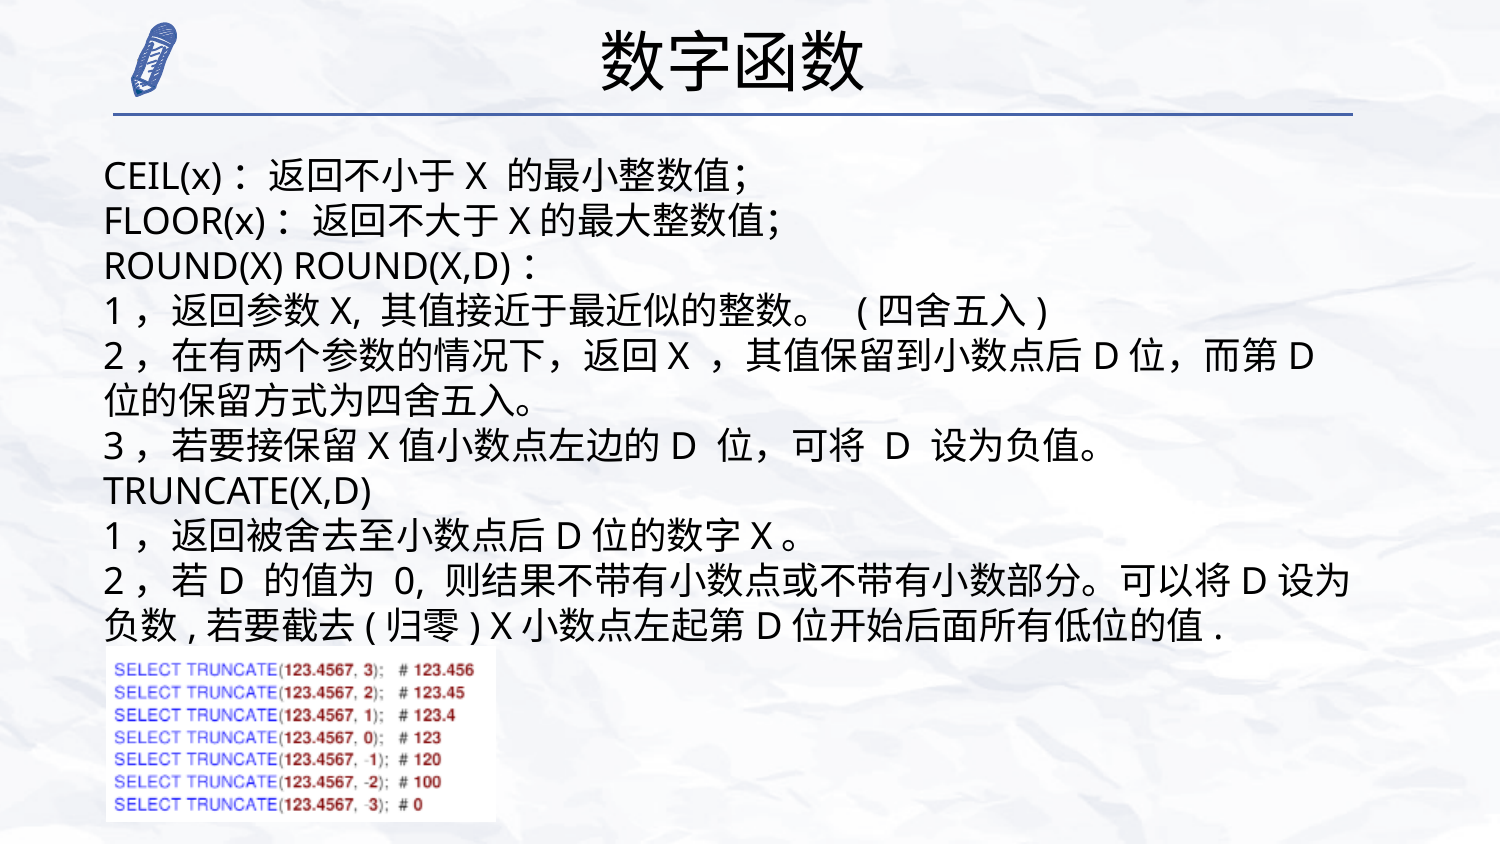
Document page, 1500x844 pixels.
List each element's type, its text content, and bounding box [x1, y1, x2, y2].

text_box 数字函数 [338, 12, 1128, 105]
picture [105, 646, 496, 822]
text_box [125, 25, 182, 92]
text_box CEIL(x)：返回不小于X 的最小整数值； FLOOR(x)：返回不大于X的最大整数值； ROUND(X) ROUND(X,D)： 1，返回参数X, 其值接近于最近似的整数。 (四舍五入) 2，在有两个参数的情况下，返回X ，其值保留到小数点后D位，而第D位的保留方式为四舍五入。 3，若要接保留X值小数点左边的D 位，可将 D 设为负值。 TRUNCATE(X,D) 1，返回被舍去至小数点后D位的数字X。 2，若D 的值为 0, 则结果不带有小数点或不带有小数部分。可以将D设为负数,若要截去(归零) X小数点左起第D位开始后面所有低位的值. [88, 144, 1369, 700]
